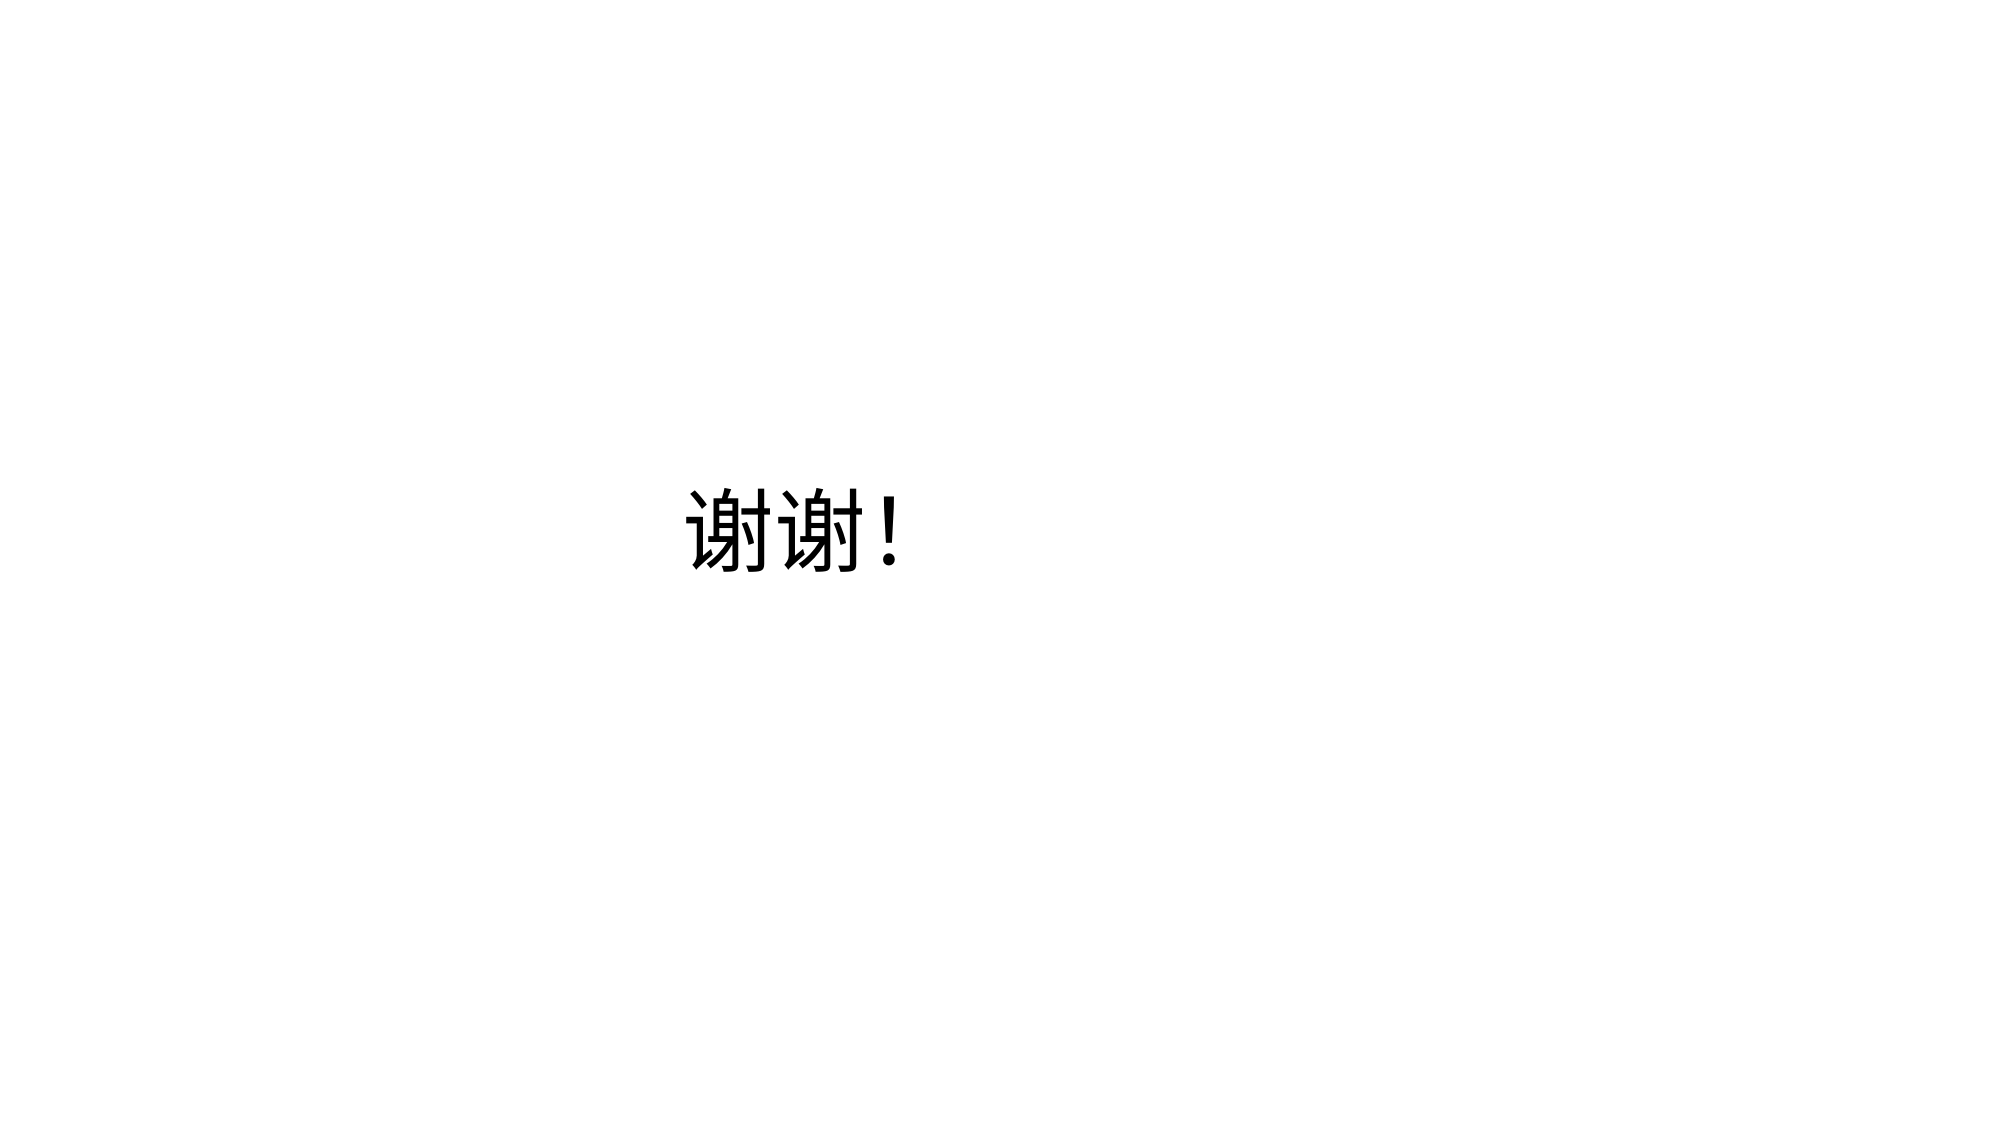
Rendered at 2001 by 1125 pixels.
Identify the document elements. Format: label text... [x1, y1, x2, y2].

title 谢谢！ [667, 427, 2000, 645]
